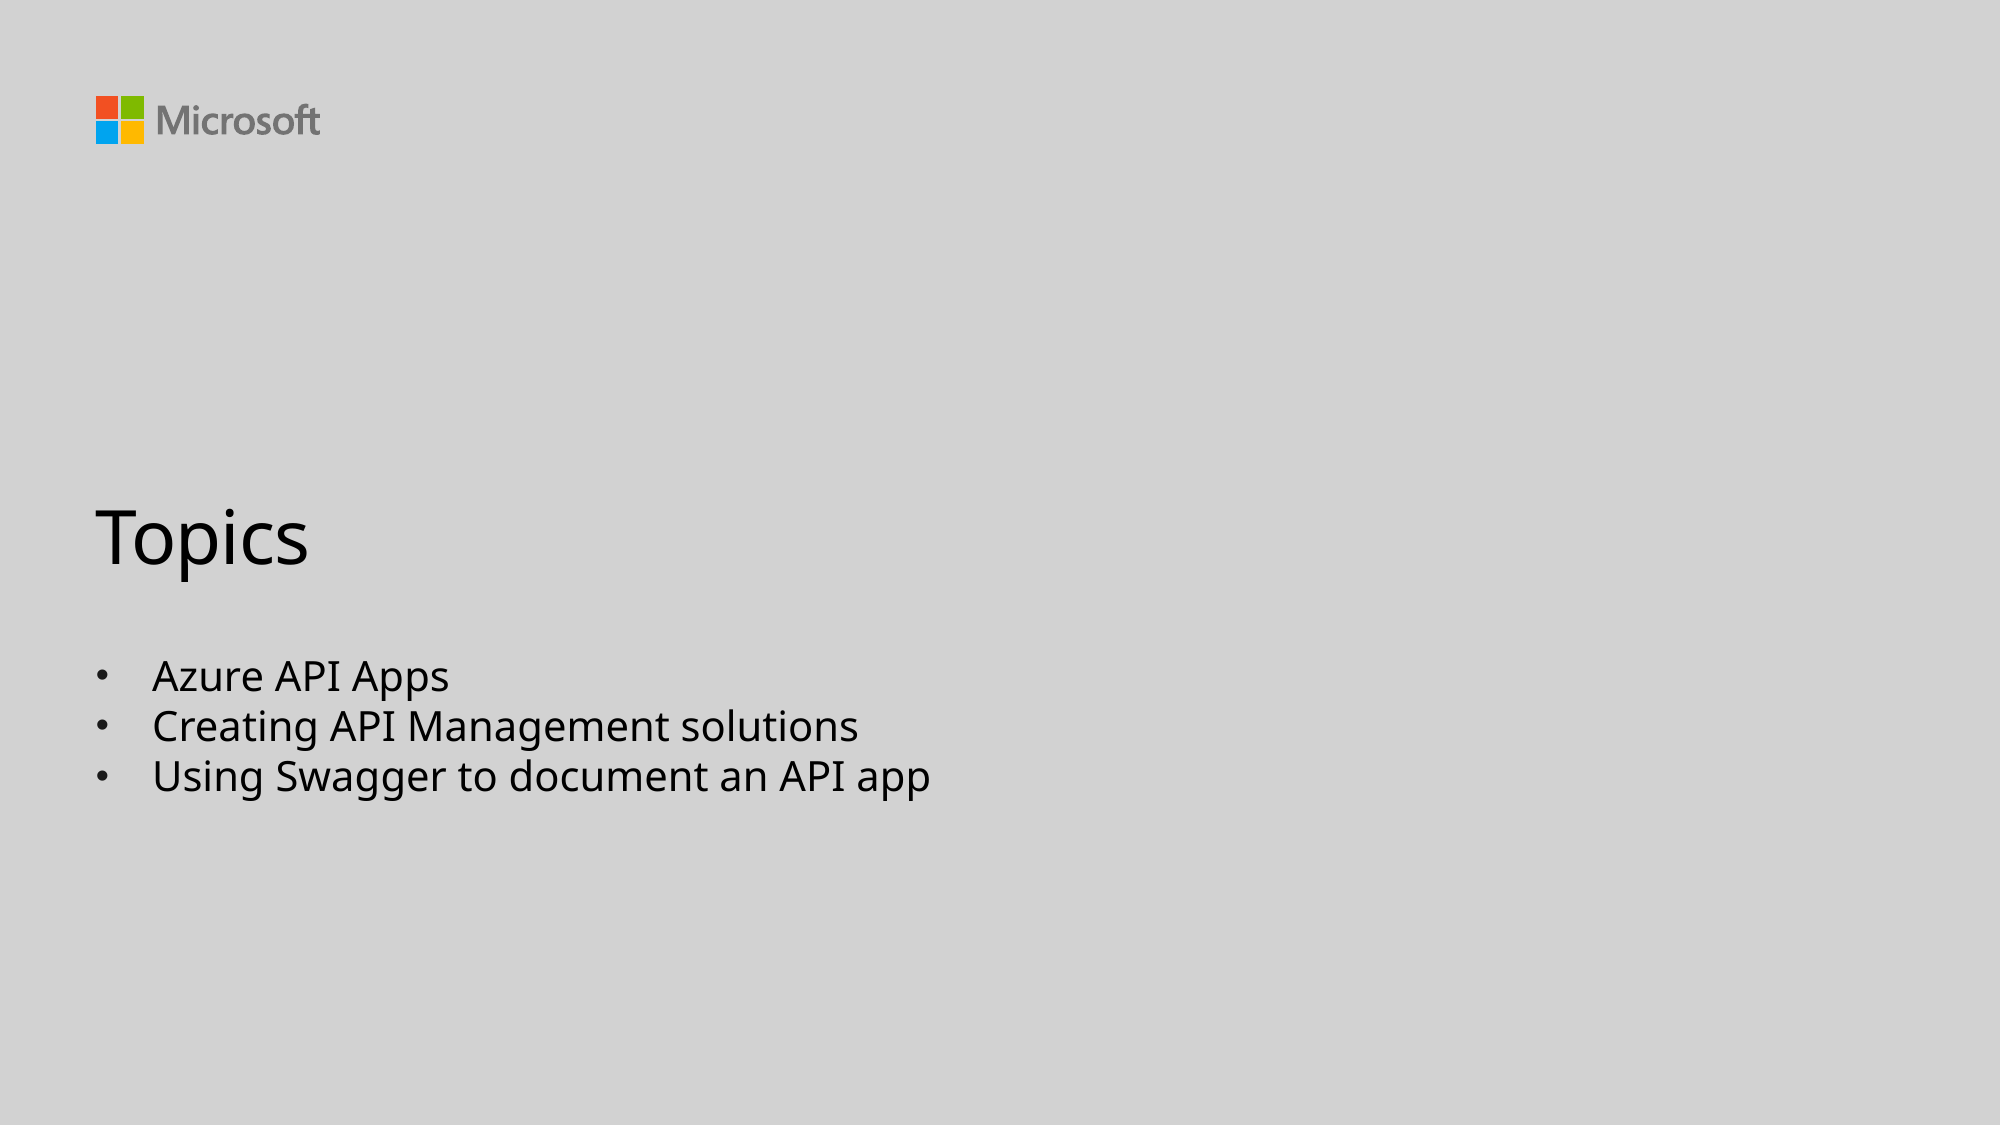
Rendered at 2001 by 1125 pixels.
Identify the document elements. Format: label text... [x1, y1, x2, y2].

title Topics [95, 488, 1596, 580]
list Azure API Apps Creating API Management solutions Using Swagger to document an API app [95, 650, 1596, 802]
